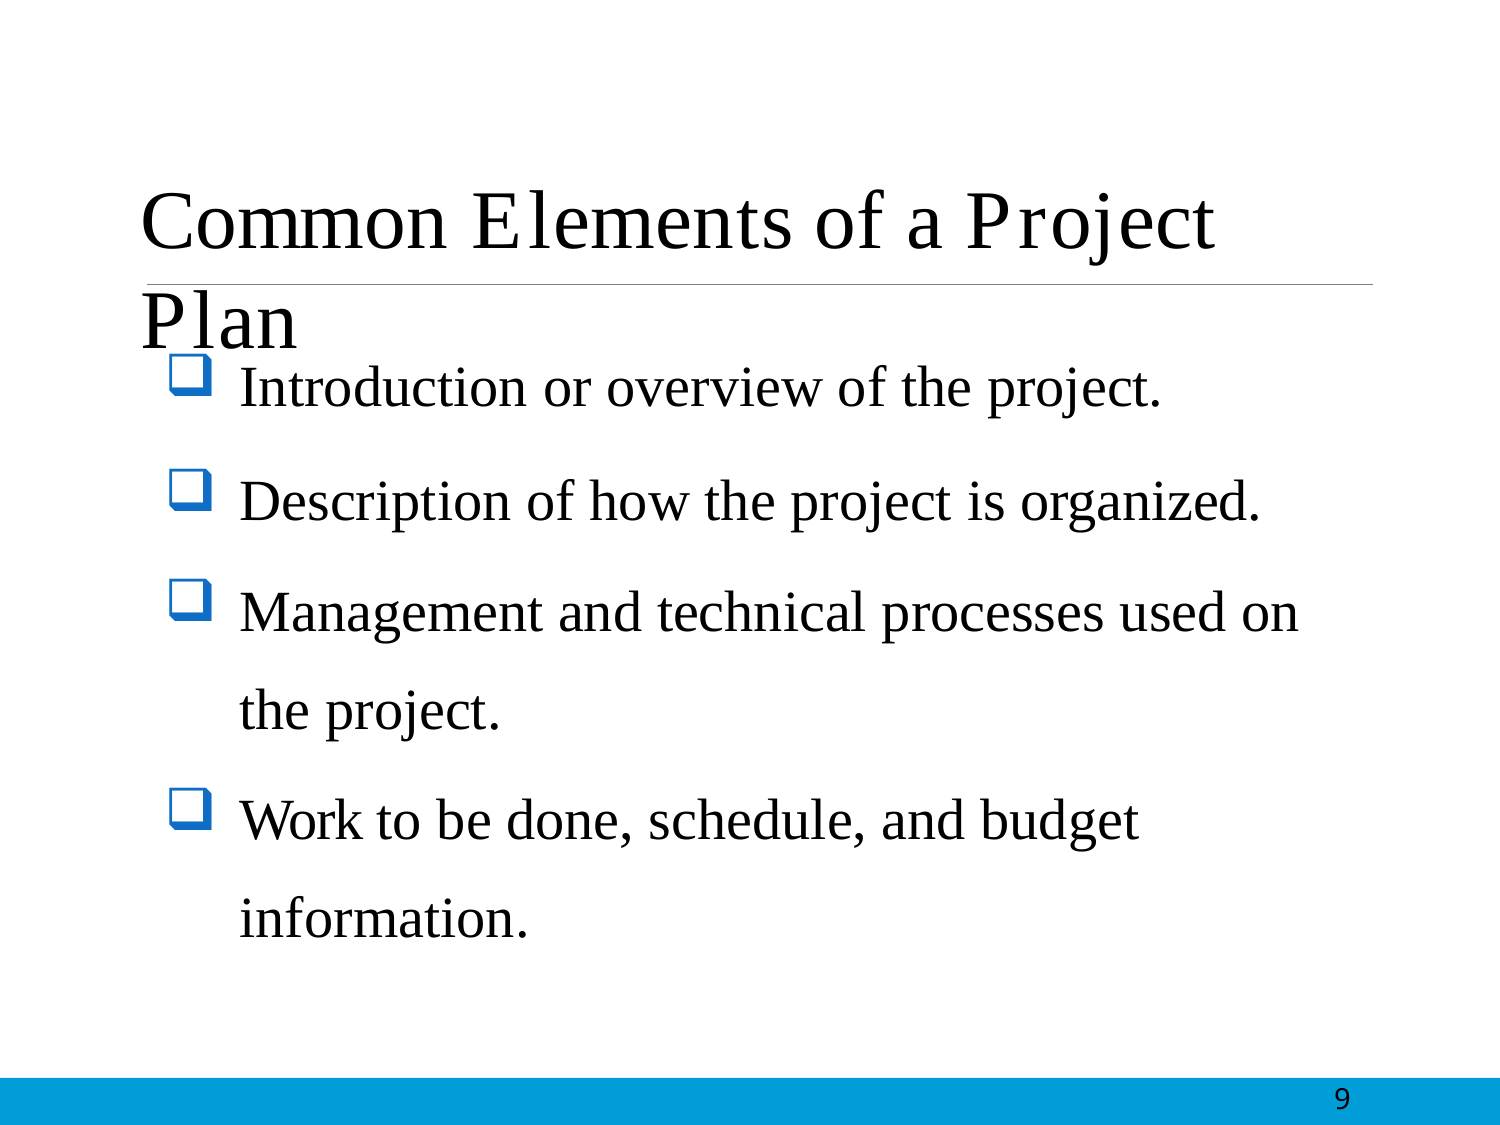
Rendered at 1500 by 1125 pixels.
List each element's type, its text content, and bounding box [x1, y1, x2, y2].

text_box Introduction or overview of the project. Description of how the project is organized. Management and technical processes used on the project. Work to be done, schedule, and budget information. [162, 301, 1400, 950]
text_box 9 [1325, 1077, 1371, 1121]
title Common Elements of a Project Plan [137, 163, 1334, 366]
